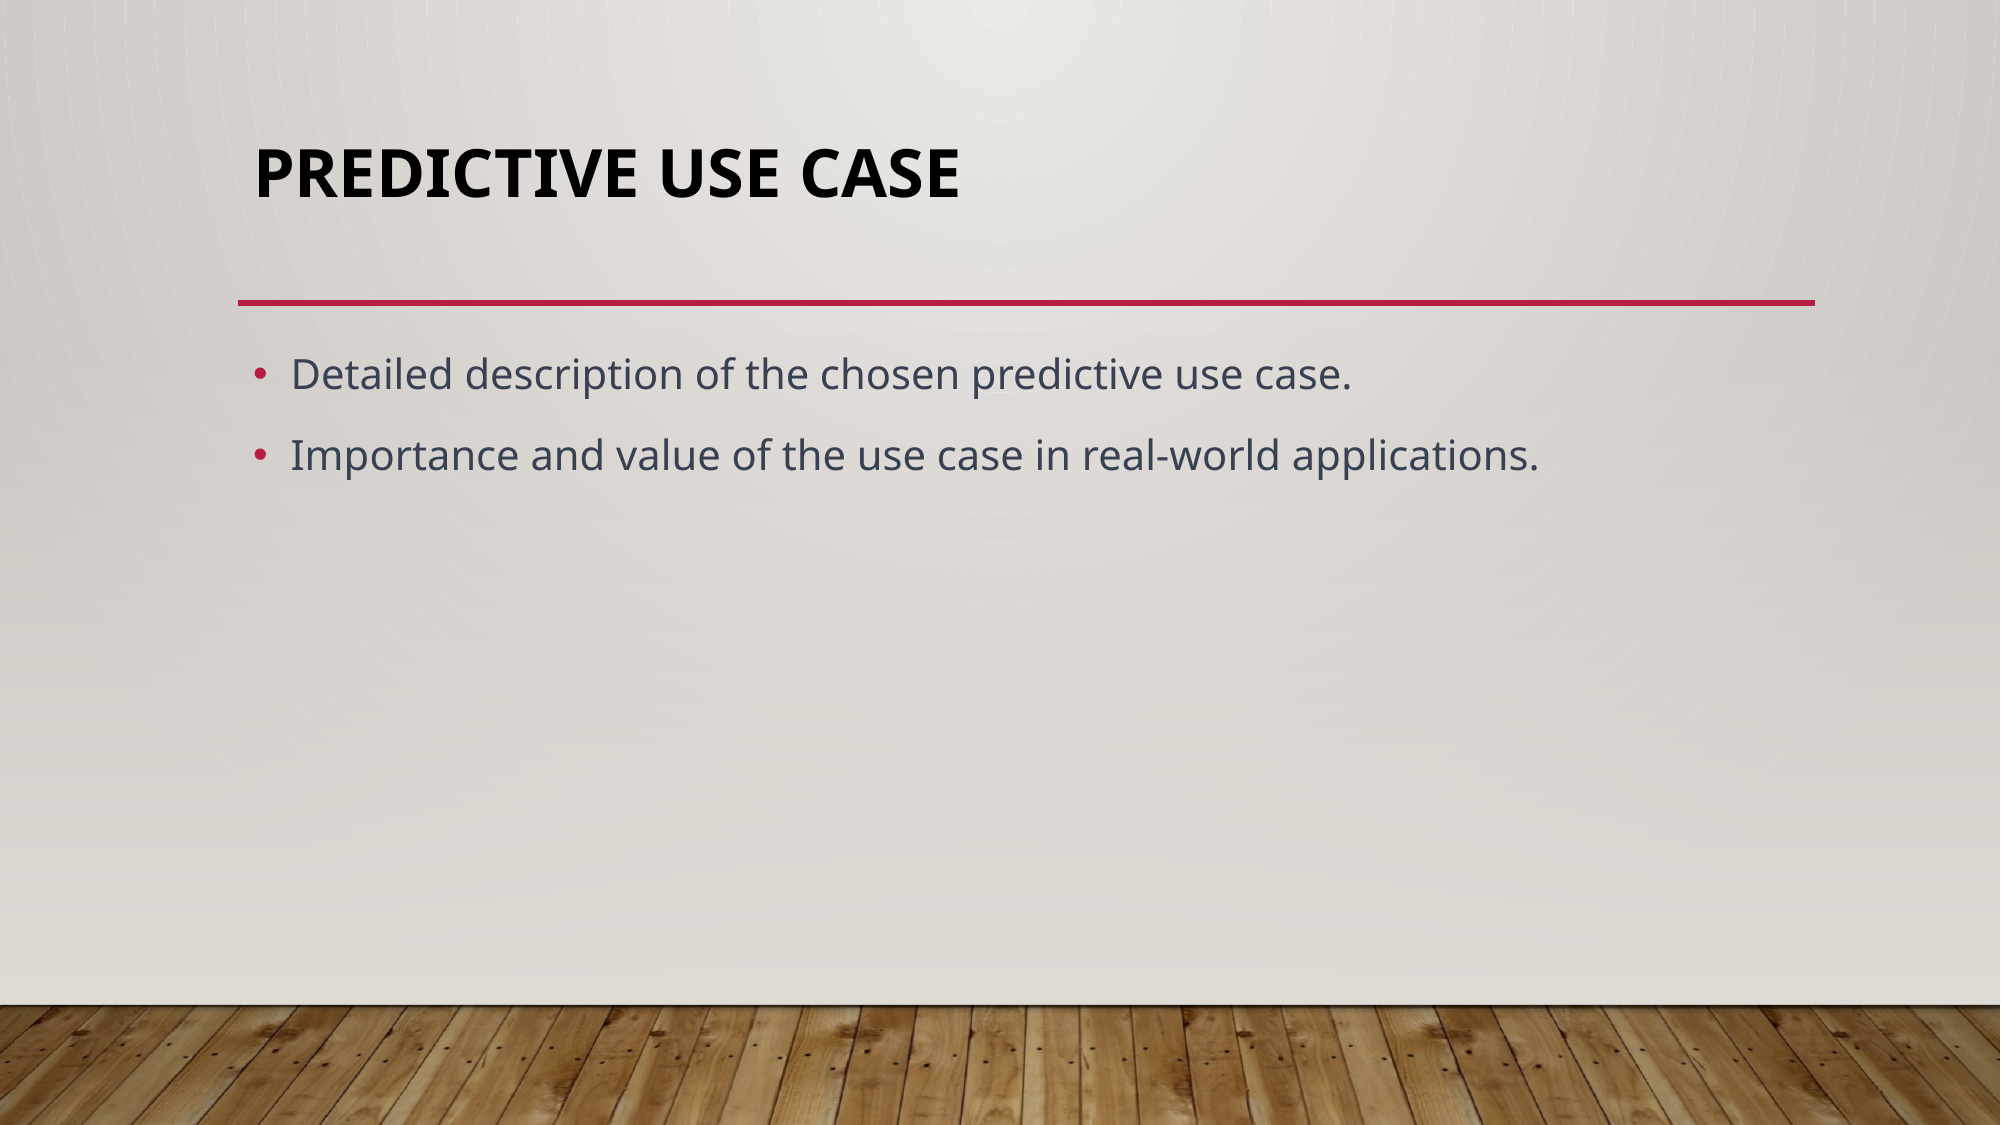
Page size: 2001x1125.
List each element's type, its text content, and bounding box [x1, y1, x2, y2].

picture [0, 1005, 2000, 1125]
title Predictive Use Case [238, 131, 1814, 305]
list Detailed description of the chosen predictive use case. Importance and value of the use case in real-world applications. [238, 330, 1814, 897]
